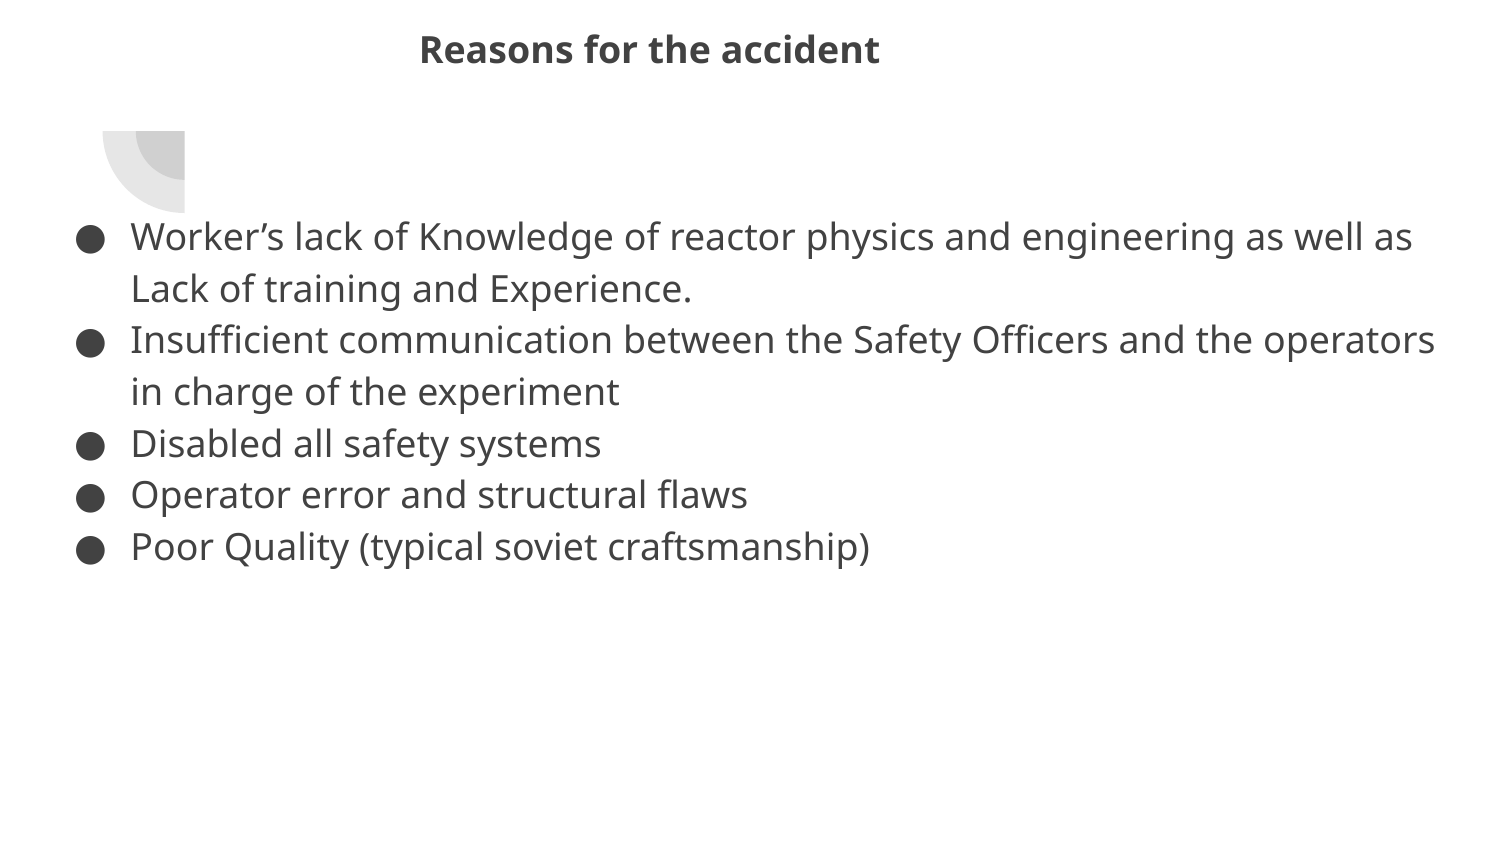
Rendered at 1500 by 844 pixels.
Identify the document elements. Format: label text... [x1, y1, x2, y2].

title Reasons for the accident [19, 11, 1417, 120]
list Worker’s lack of Knowledge of reactor physics and engineering as well as Lack of training and Experience. Insufficient communication between the Safety Officers and the operators in charge of the experiment Disabled all safety systems Operator error and structural flaws Poor Quality (typical soviet craftsmanship) [40, 191, 1460, 772]
